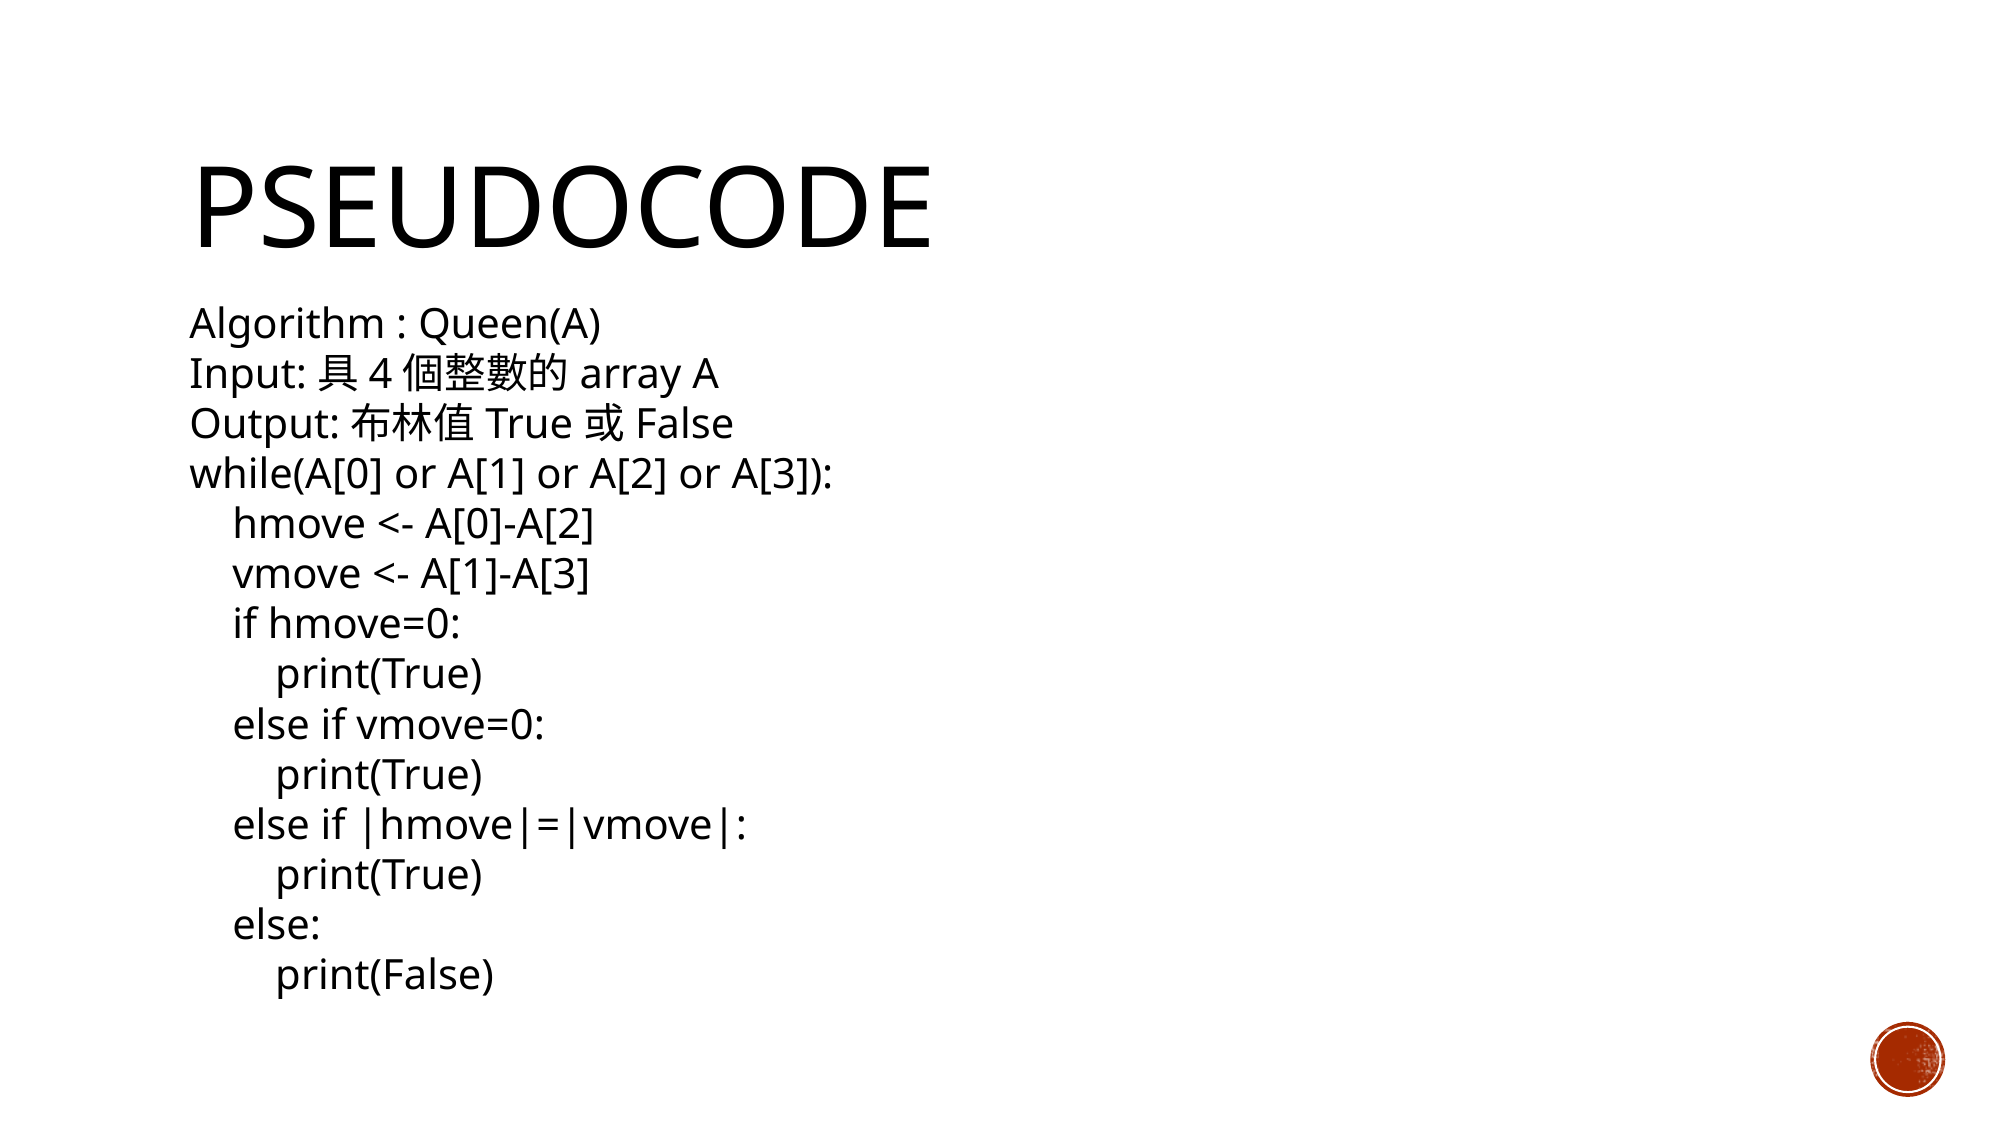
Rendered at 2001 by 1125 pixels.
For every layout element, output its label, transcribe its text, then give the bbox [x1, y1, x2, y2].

text_box Algorithm : Queen(A) Input:具4個整數的array A Output:布林值True或False while(A[0] or A[1] or A[2] or A[3]): hmove <- A[0]-A[2] vmove <- A[1]-A[3] if hmove=0: print(True) else if vmove=0: print(True) else if |hmove|=|vmove|: print(True) else: print(False) [174, 289, 1175, 1005]
title Pseudocode [175, 79, 1826, 344]
